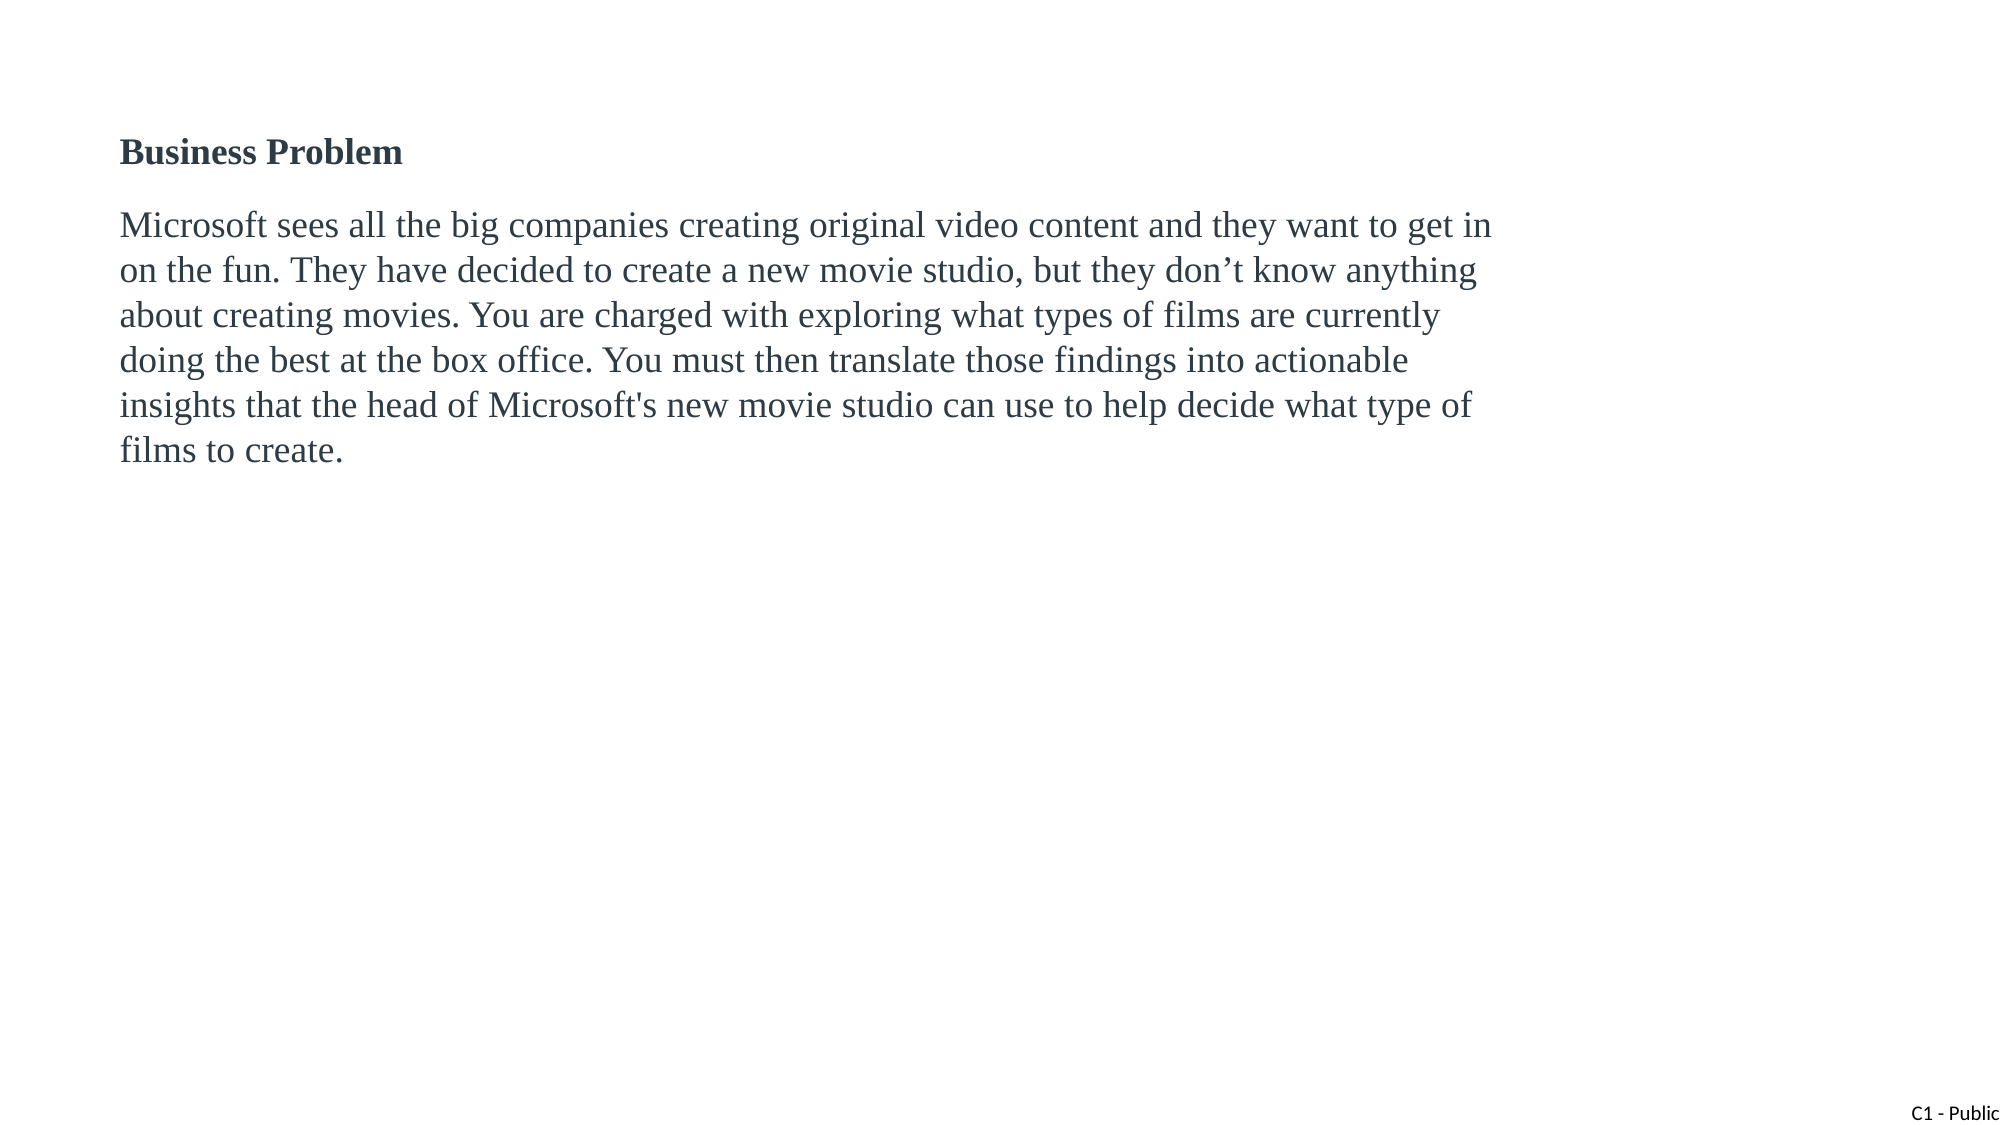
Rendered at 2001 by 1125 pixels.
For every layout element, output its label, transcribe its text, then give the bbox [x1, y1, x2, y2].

text_box Business Problem Microsoft sees all the big companies creating original video content and they want to get in on the fun. They have decided to create a new movie studio, but they don’t know anything about creating movies. You are charged with exploring what types of films are currently doing the best at the box office. You must then translate those findings into actionable insights that the head of Microsoft's new movie studio can use to help decide what type of films to create. [104, 116, 1510, 478]
